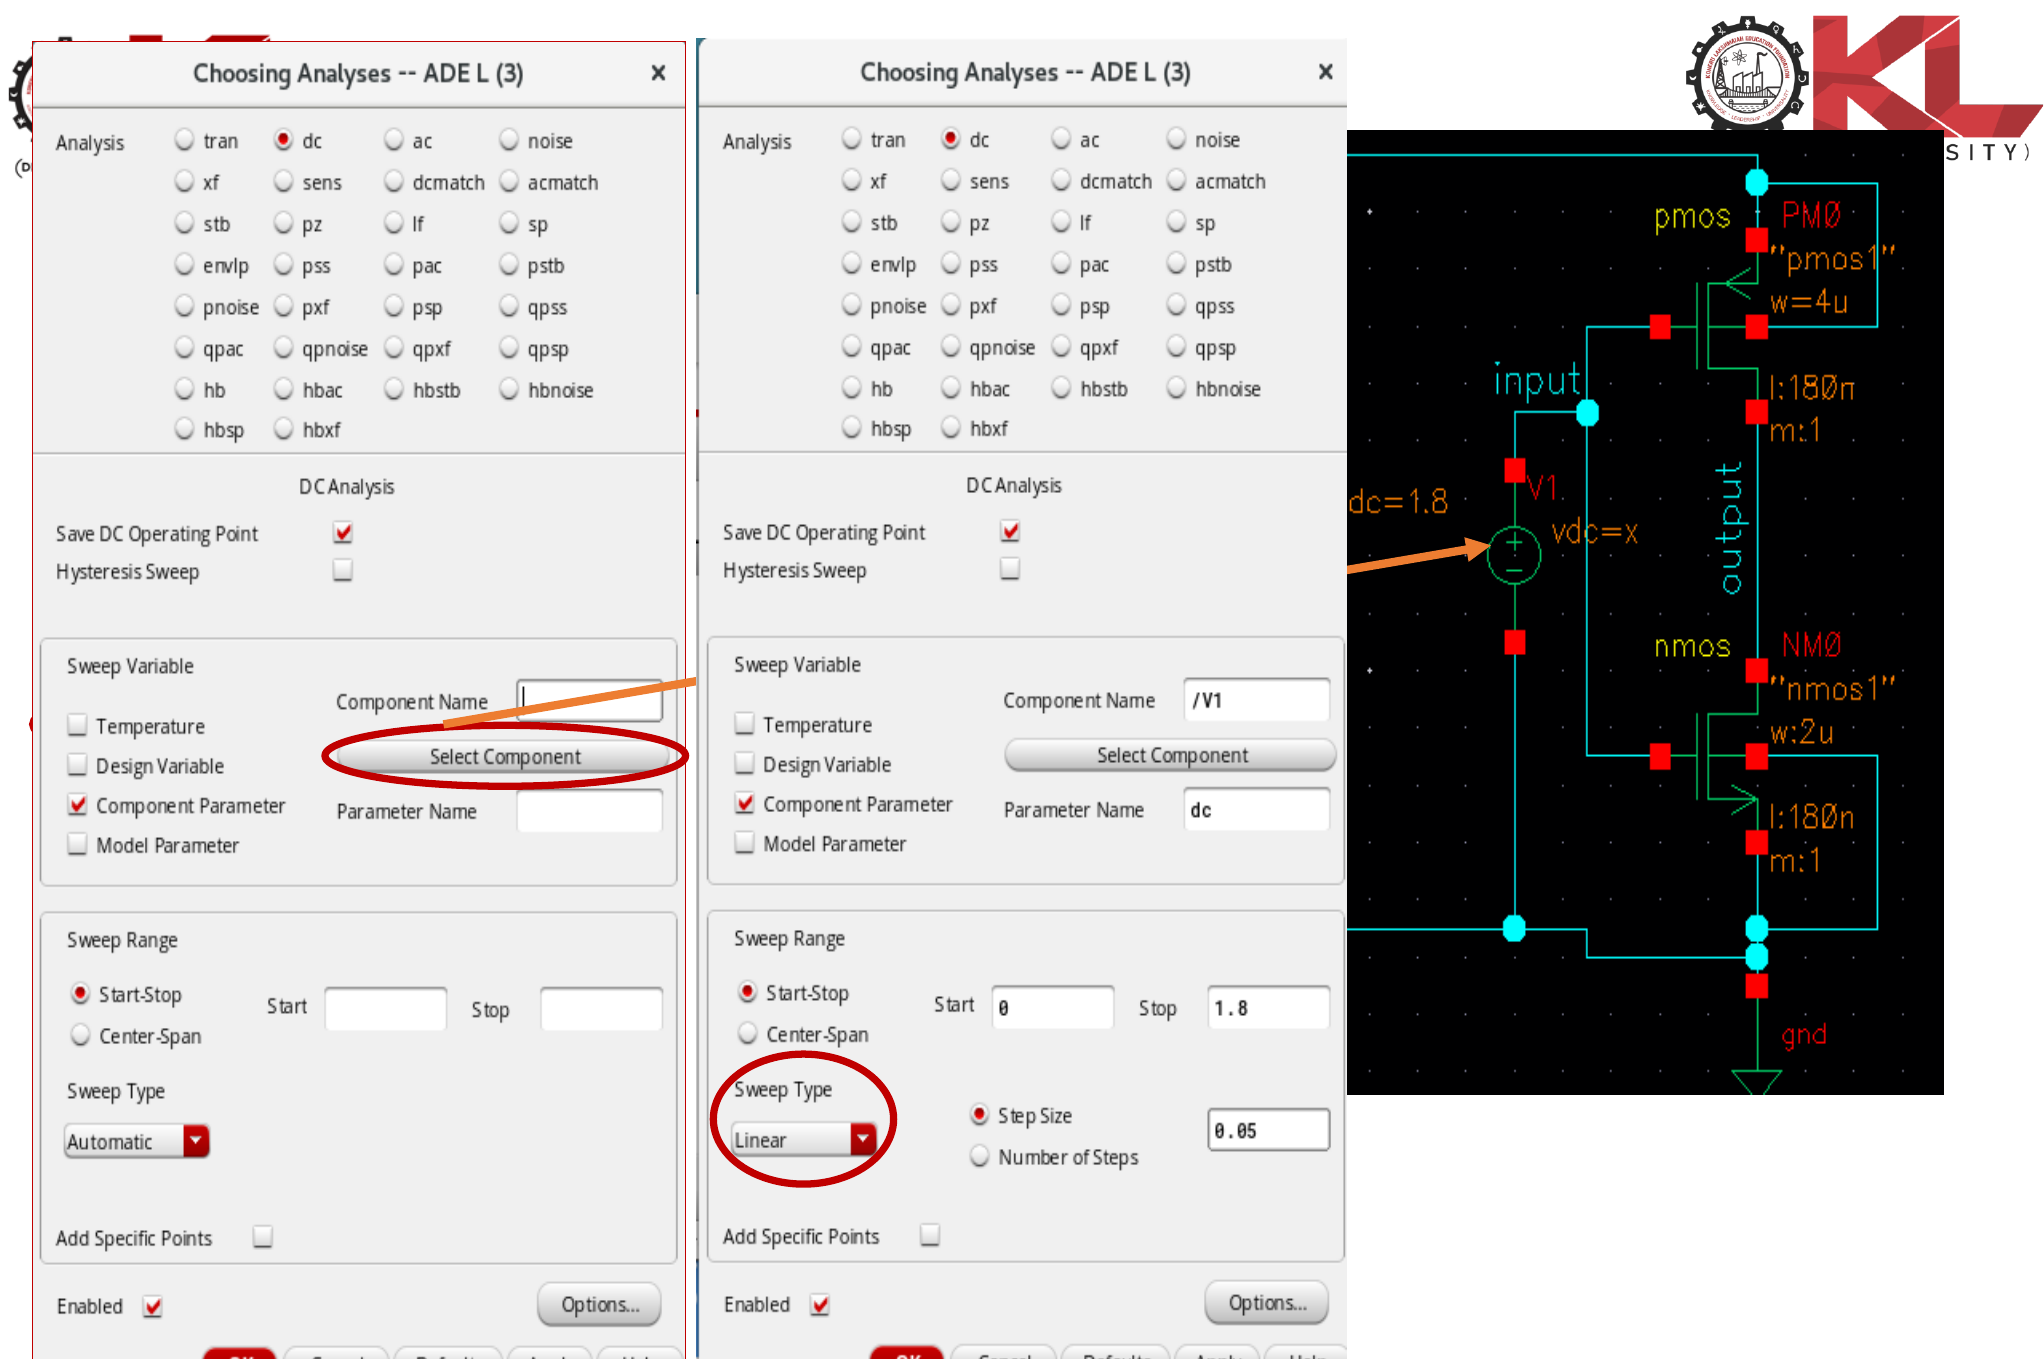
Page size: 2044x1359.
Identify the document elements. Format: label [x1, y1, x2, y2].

picture [0, 1, 686, 1359]
text_box [443, 545, 696, 725]
text_box [1347, 545, 1492, 725]
picture [696, 15, 2044, 1359]
